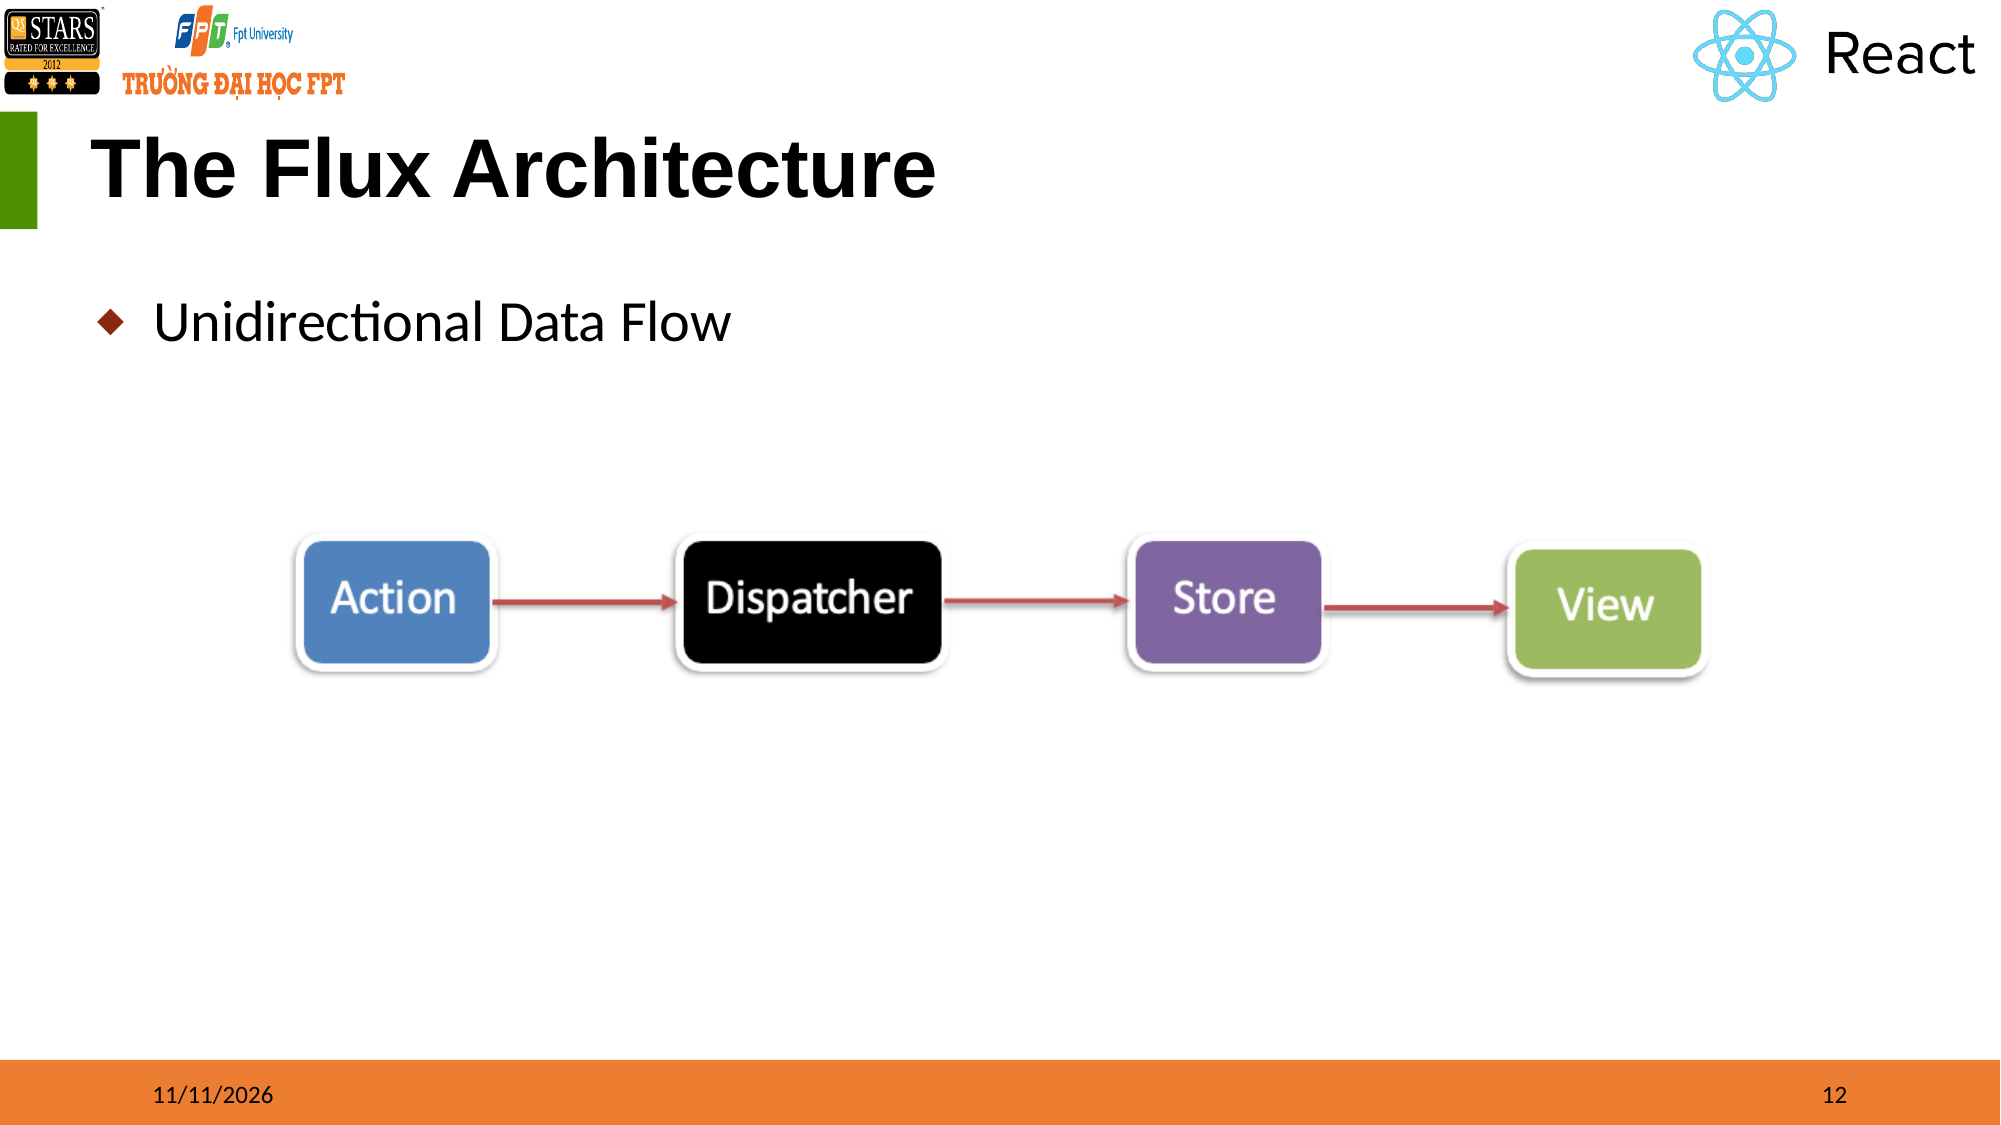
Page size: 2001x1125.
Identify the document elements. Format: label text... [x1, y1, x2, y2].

title The Flux Architecture [37, 111, 1978, 230]
picture [282, 519, 1718, 697]
slide_number 12 [1412, 1063, 1863, 1124]
picture [1679, 8, 2001, 103]
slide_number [137, 1063, 588, 1124]
list Unidirectional Data Flow [82, 254, 1916, 412]
